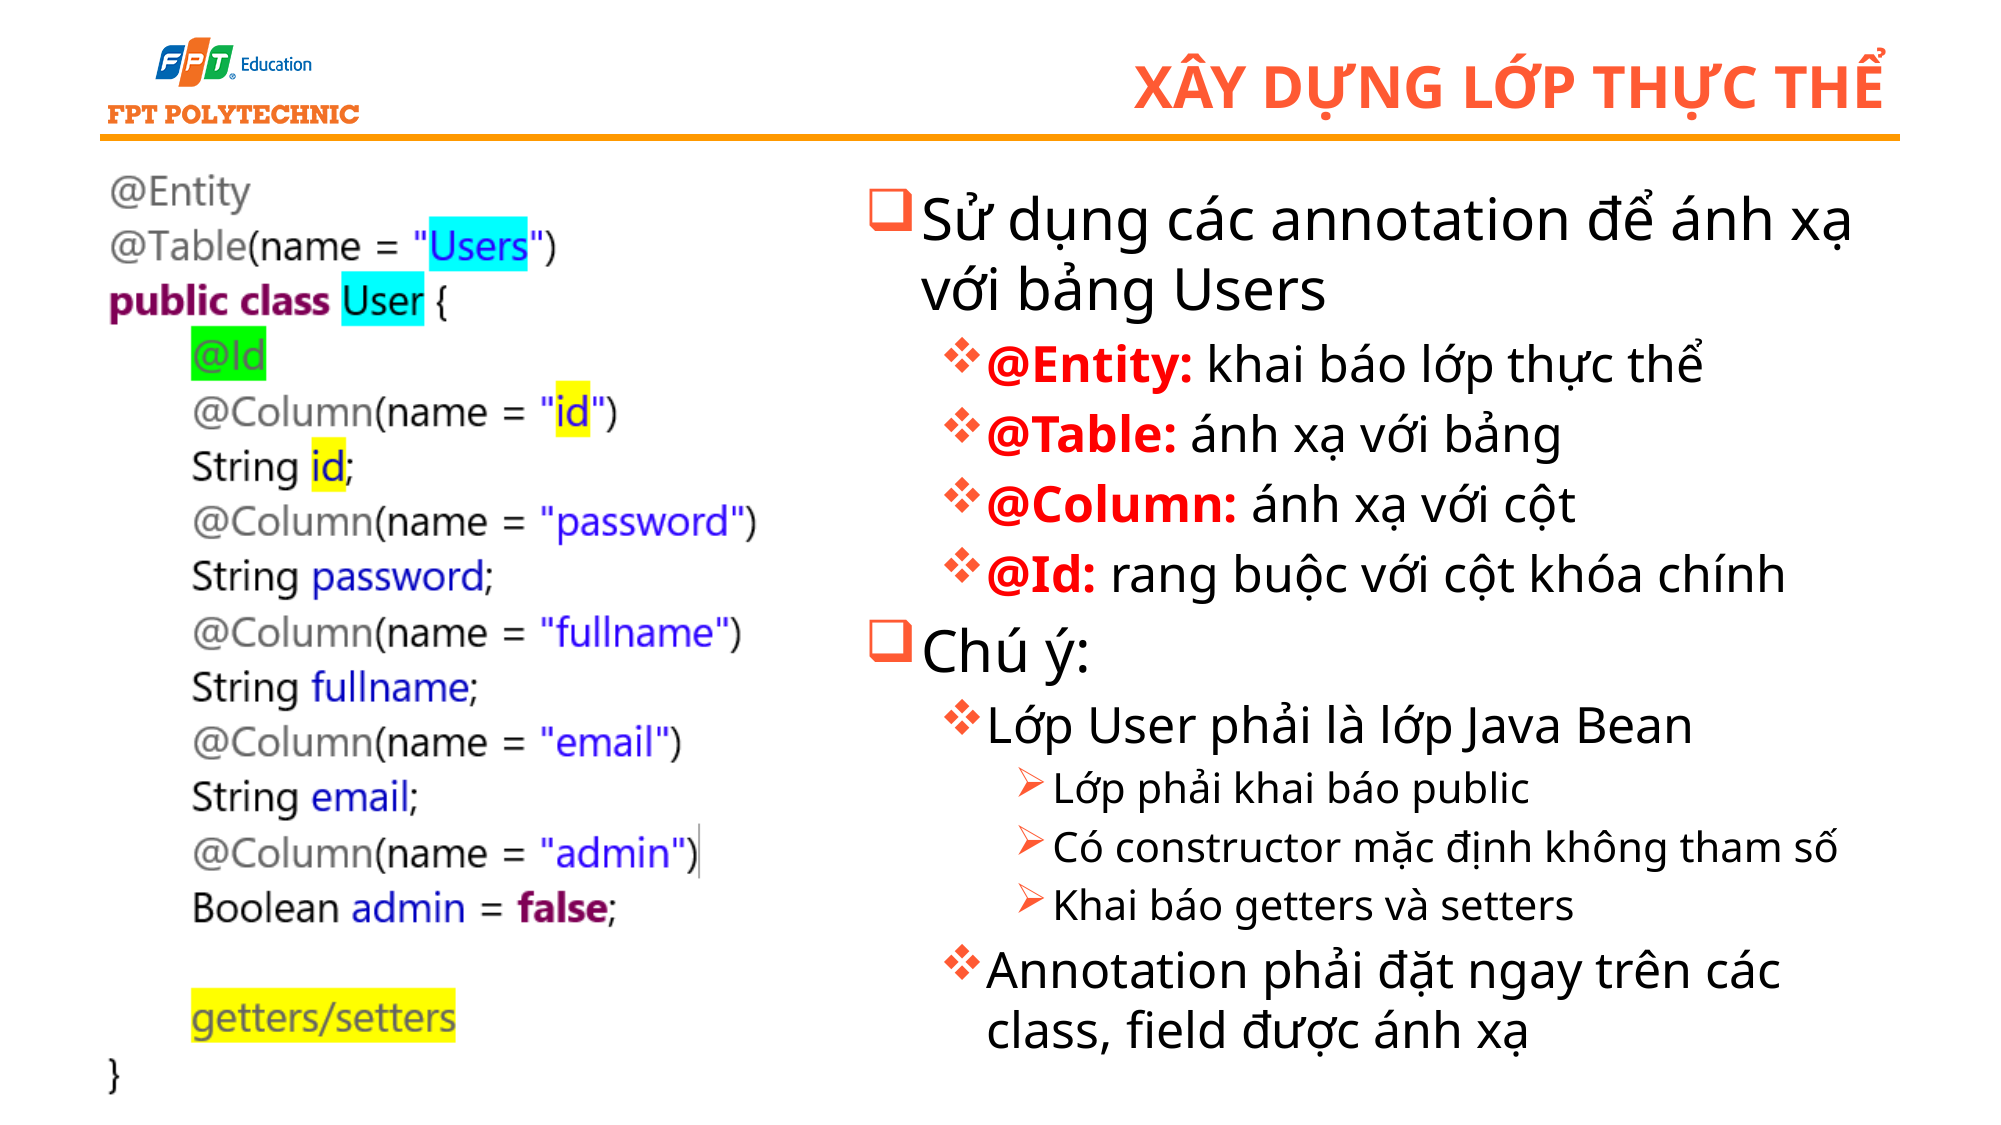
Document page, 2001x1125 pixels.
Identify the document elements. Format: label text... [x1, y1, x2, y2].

list Sử dụng các annotation để ánh xạ với bảng Users @Entity: khai báo lớp thực thể @Table: ánh xạ với bảng @Column: ánh xạ với cột @Id: rang buộc với cột khóa chính Chú ý: Lớp User phải là lớp Java Bean Lớp phải khai báo public Có constructor mặc định không tham số Khai báo getters và setters Annotation phải đặt ngay trên các class, field được ánh xạ [849, 174, 1900, 1104]
title Xây dựng lớp thực thể [366, 45, 1900, 125]
picture [99, 25, 367, 134]
picture [99, 162, 769, 1104]
picture [99, 135, 367, 143]
